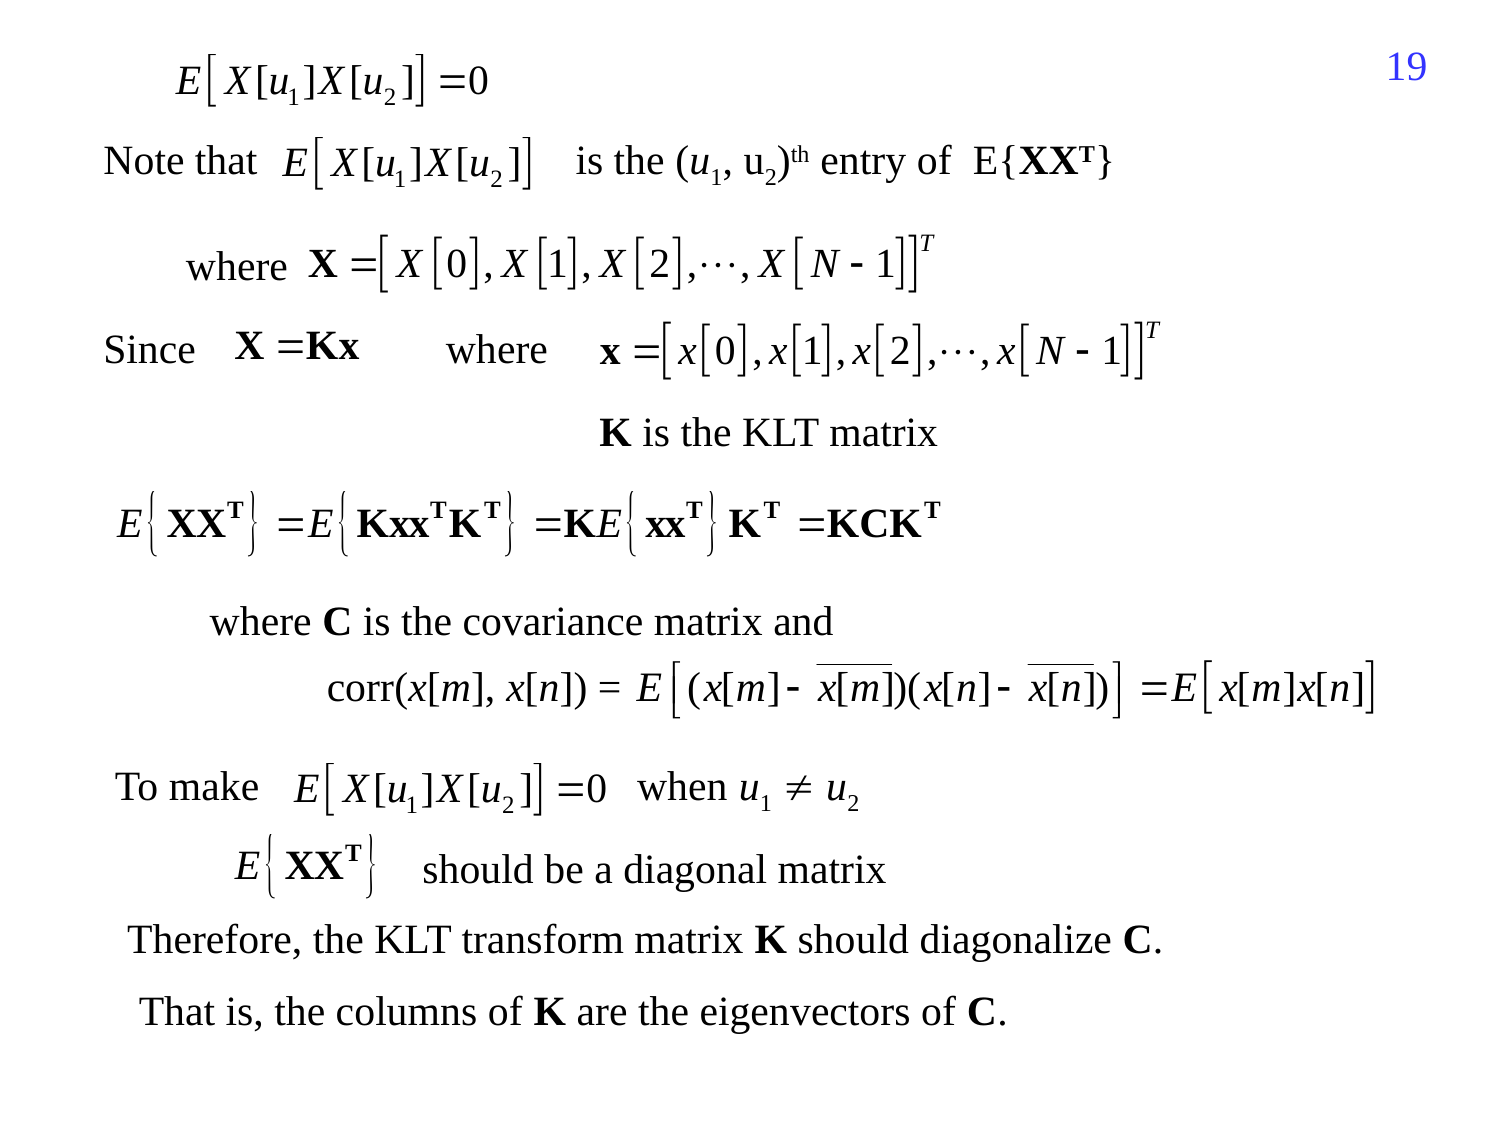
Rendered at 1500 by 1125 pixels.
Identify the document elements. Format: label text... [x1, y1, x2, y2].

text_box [596, 314, 1168, 386]
text_box corr(x[m], x[n]) = [312, 645, 647, 718]
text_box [631, 656, 1382, 725]
text_box where [171, 231, 298, 297]
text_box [229, 326, 364, 364]
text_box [289, 762, 611, 822]
text_box Note that [88, 125, 313, 191]
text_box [277, 136, 537, 196]
text_box where C is the covariance matrix and [194, 586, 1317, 651]
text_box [229, 833, 387, 906]
text_box That is, the columns of K are the eigenvectors of C. [123, 976, 1223, 1041]
text_box Therefore, the KLT transform matrix K should diagonalize C. [112, 904, 1317, 970]
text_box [111, 491, 946, 563]
text_box should be a diagonal matrix [407, 834, 951, 899]
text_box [170, 54, 493, 114]
text_box Since [88, 314, 231, 380]
text_box is the (u1, u2)th entry of E{XXT} [560, 125, 1187, 198]
text_box To make when u1  u2 [100, 751, 1034, 824]
text_box where [430, 314, 585, 380]
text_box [303, 227, 942, 299]
text_box K is the KLT matrix [584, 397, 1176, 462]
text_box 261 [1092, 31, 1443, 110]
